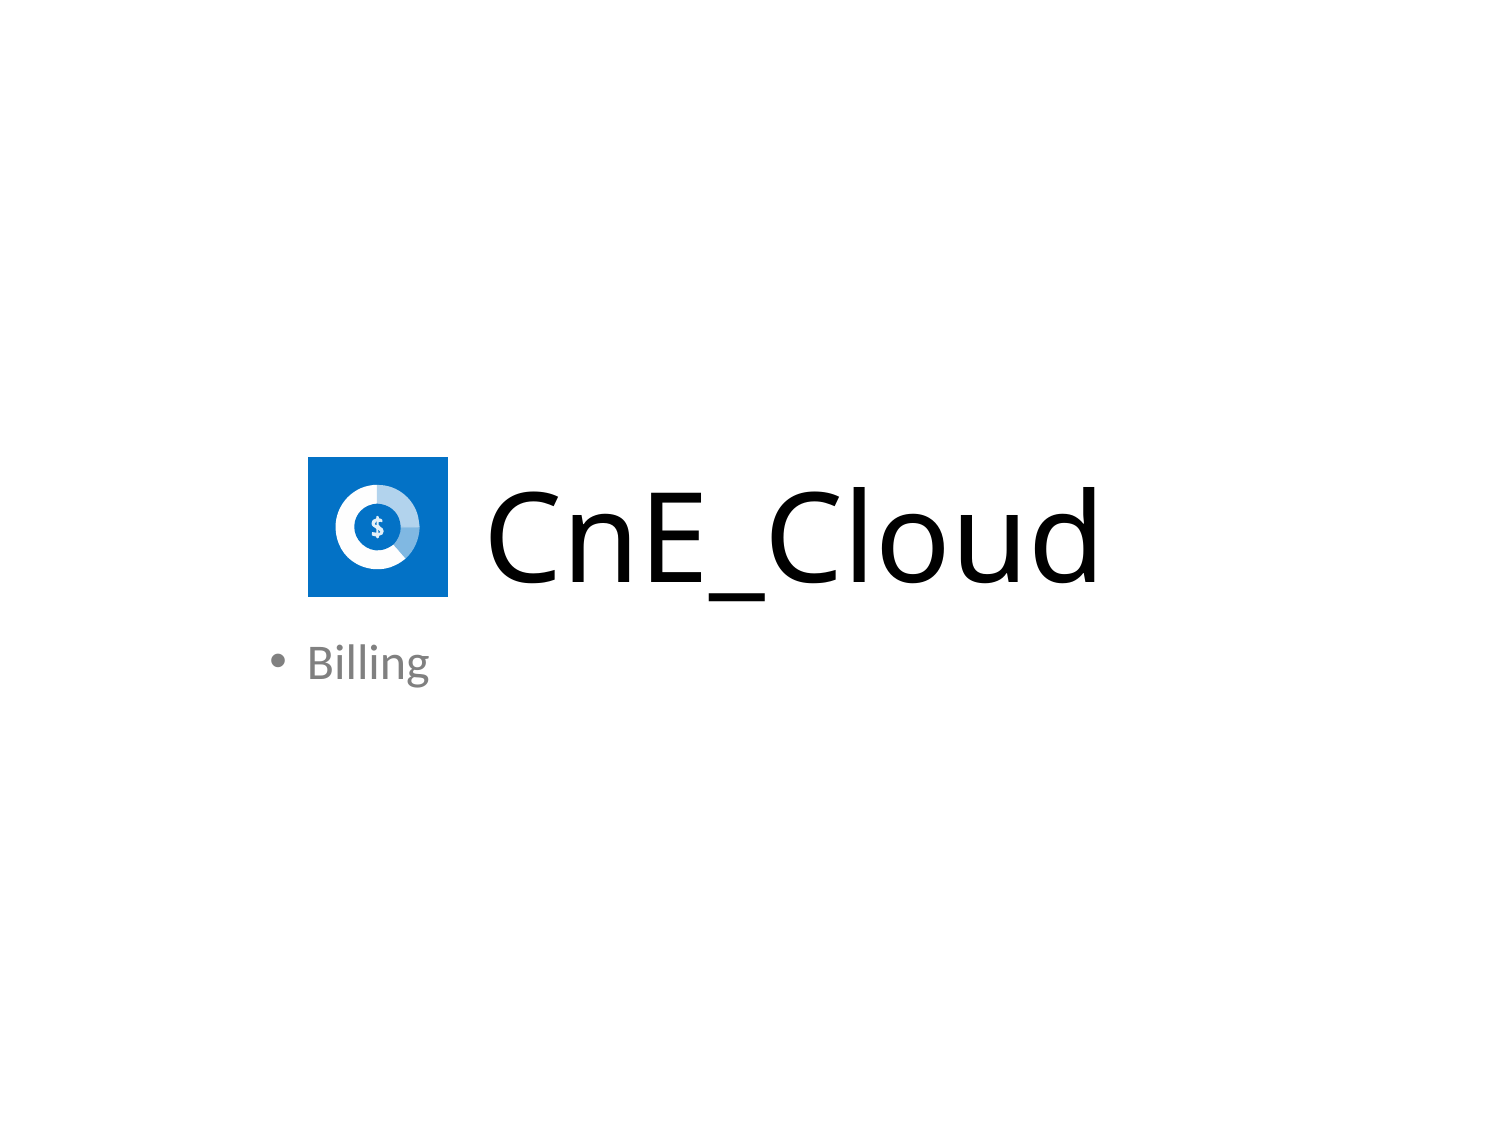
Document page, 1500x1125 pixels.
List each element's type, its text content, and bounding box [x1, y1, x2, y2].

title CnE_Cloud [157, 433, 1433, 618]
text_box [307, 457, 448, 598]
text_box Billing [254, 629, 1460, 749]
